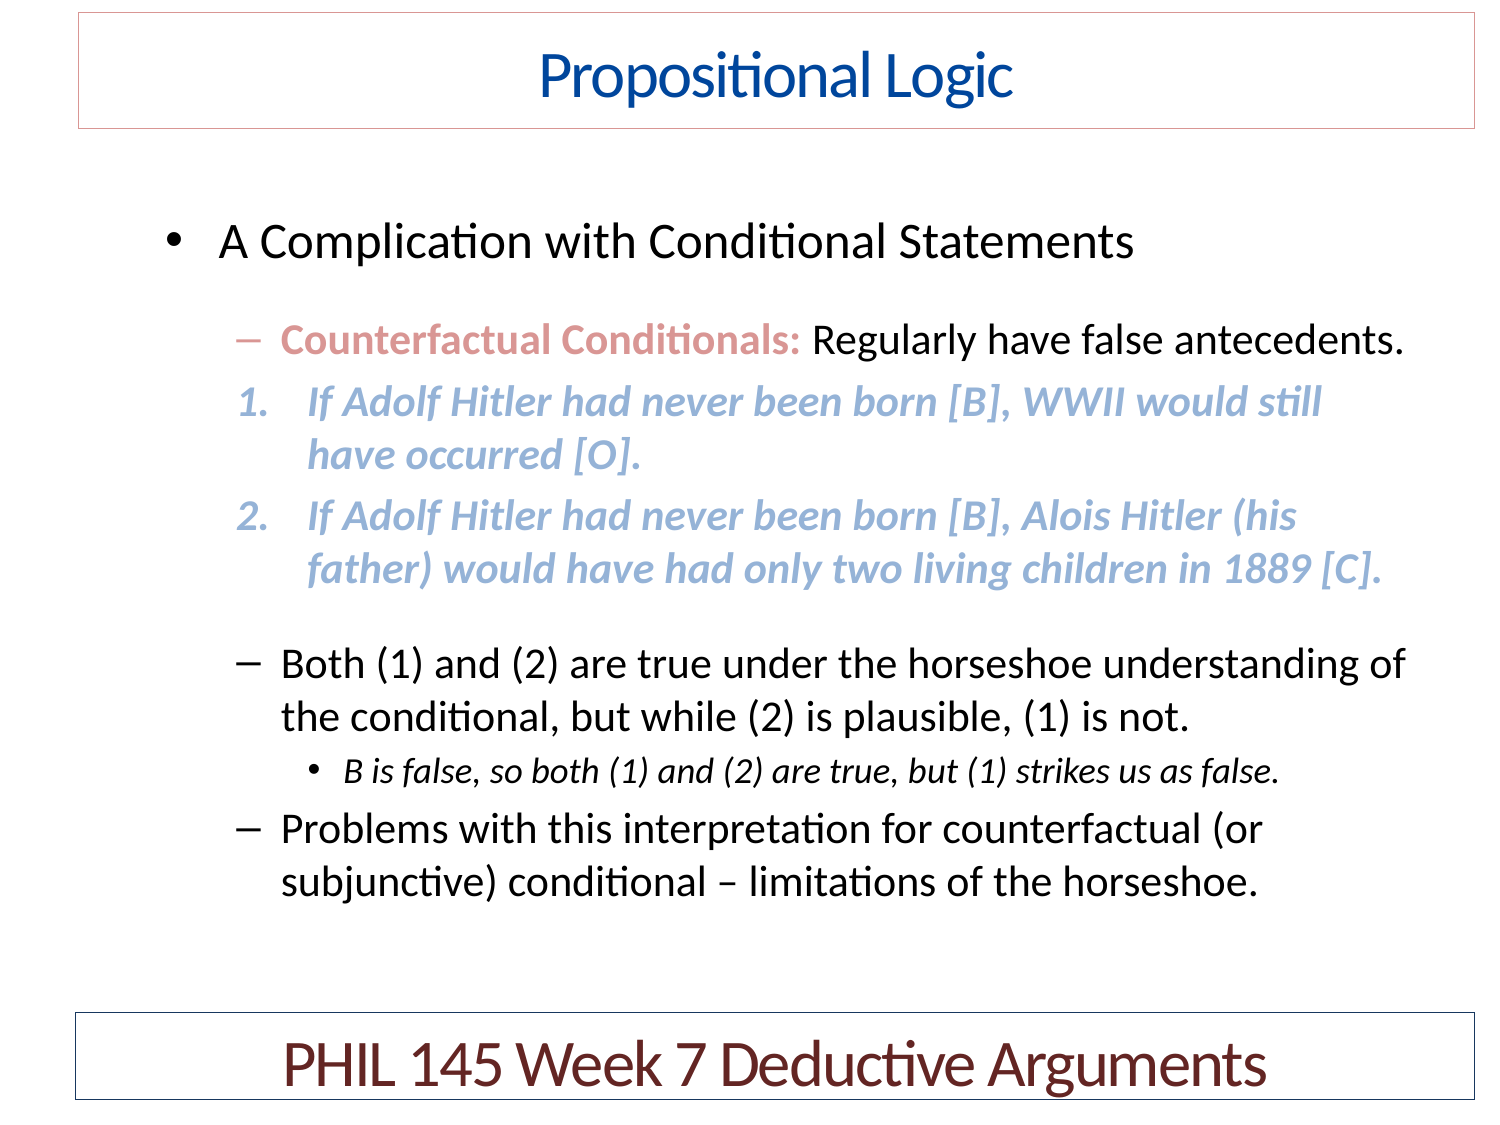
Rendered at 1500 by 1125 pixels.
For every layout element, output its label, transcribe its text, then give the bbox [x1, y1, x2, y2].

list A Complication with Conditional Statements Counterfactual Conditionals: Regularly have false antecedents. If Adolf Hitler had never been born [B], WWII would still have occurred [O]. If Adolf Hitler had never been born [B], Alois Hitler (his father) would have had only two living children in 1889 [C]. Both (1) and (2) are true under the horseshoe understanding of the conditional, but while (2) is plausible, (1) is not. B is false, so both (1) and (2) are true, but (1) strikes us as false. Problems with this interpretation for counterfactual (or subjunctive) conditional – limitations of the horseshoe. [150, 200, 1438, 950]
text_box PHIL 145 Week 7 Deductive Arguments [75, 1012, 1475, 1100]
text_box Propositional Logic [78, 12, 1475, 129]
